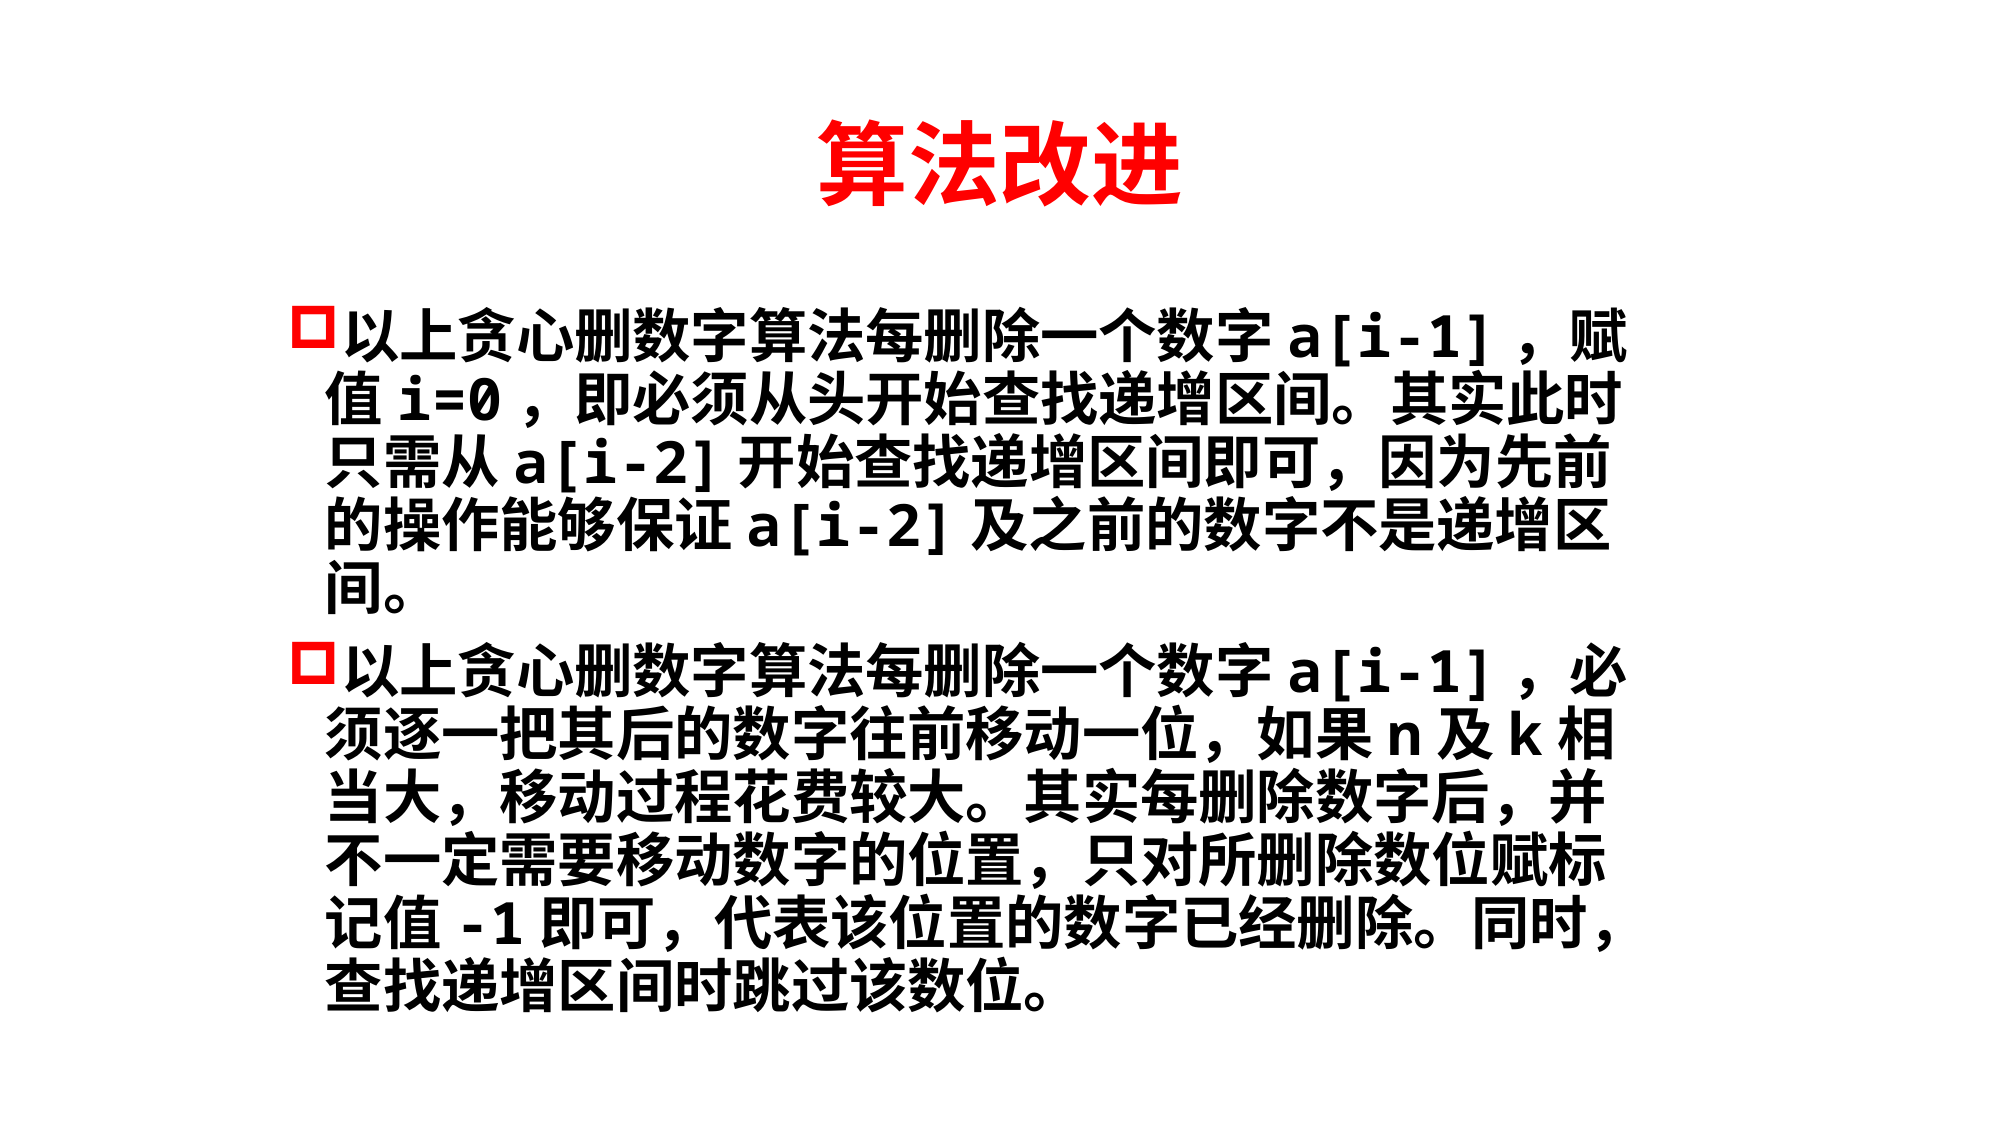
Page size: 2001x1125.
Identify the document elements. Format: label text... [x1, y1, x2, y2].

list 以上贪心删数字算法每删除一个数字a[i-1]，赋值i=0，即必须从头开始查找递增区间。其实此时只需从a[i-2]开始查找递增区间即可，因为先前的操作能够保证a[i-2]及之前的数字不是递增区间。 以上贪心删数字算法每删除一个数字a[i-1]，必须逐一把其后的数字往前移动一位，如果n及k相当大，移动过程花费较大。其实每删除数字后，并不一定需要移动数字的位置，只对所删除数位赋标记值-1即可，代表该位置的数字已经删除。同时，查找递增区间时跳过该数位。 [272, 299, 1678, 1014]
title 算法改进 [137, 59, 1863, 278]
